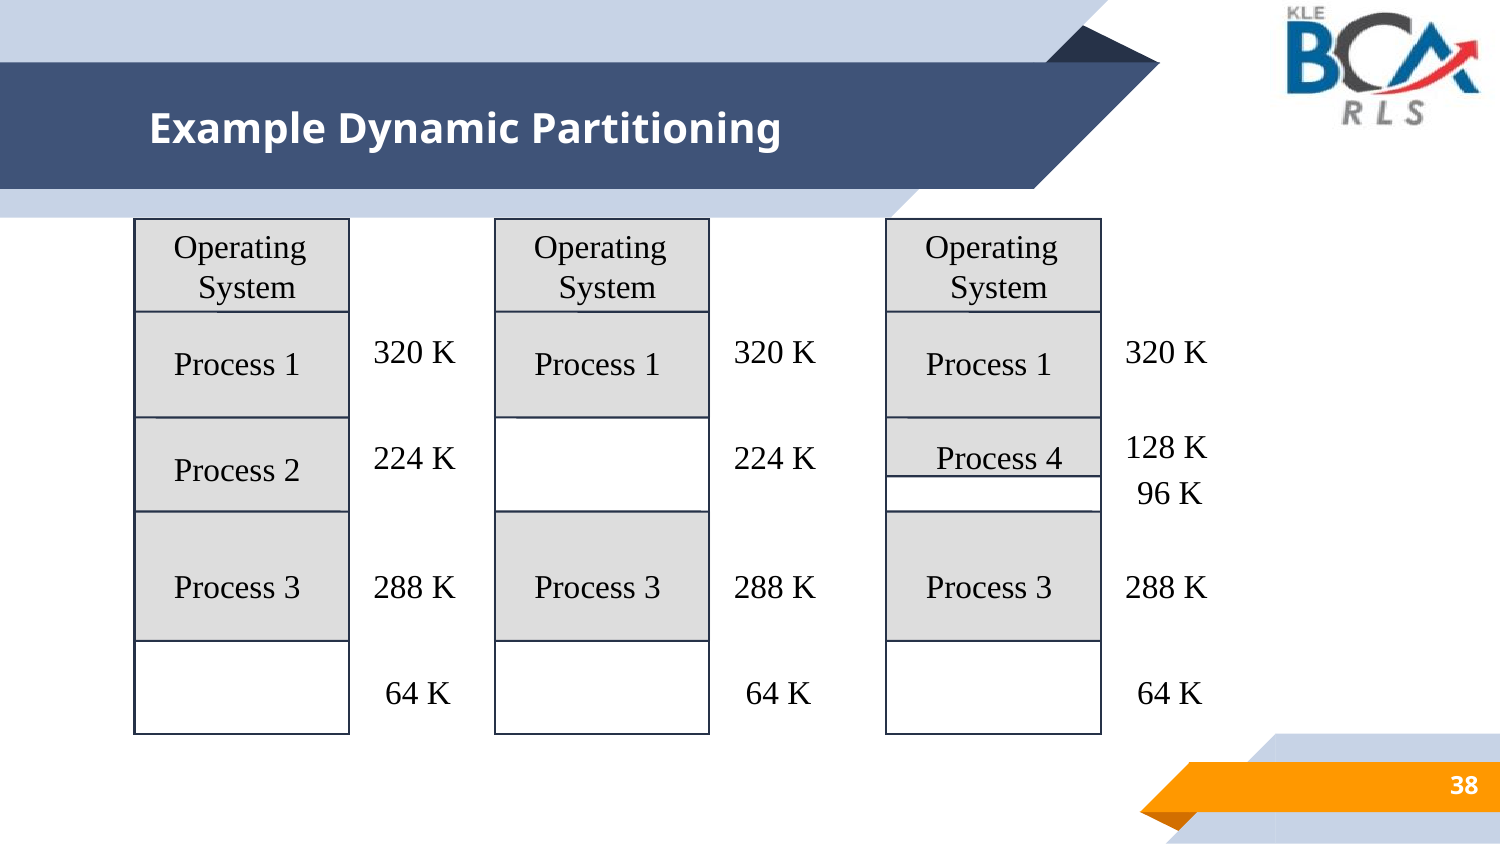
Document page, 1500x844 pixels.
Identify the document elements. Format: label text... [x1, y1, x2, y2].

picture [1270, 0, 1500, 135]
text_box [133, 217, 1213, 735]
slide_number 38 [1249, 760, 1494, 813]
title Example Dynamic Partitioning [133, 64, 1035, 190]
